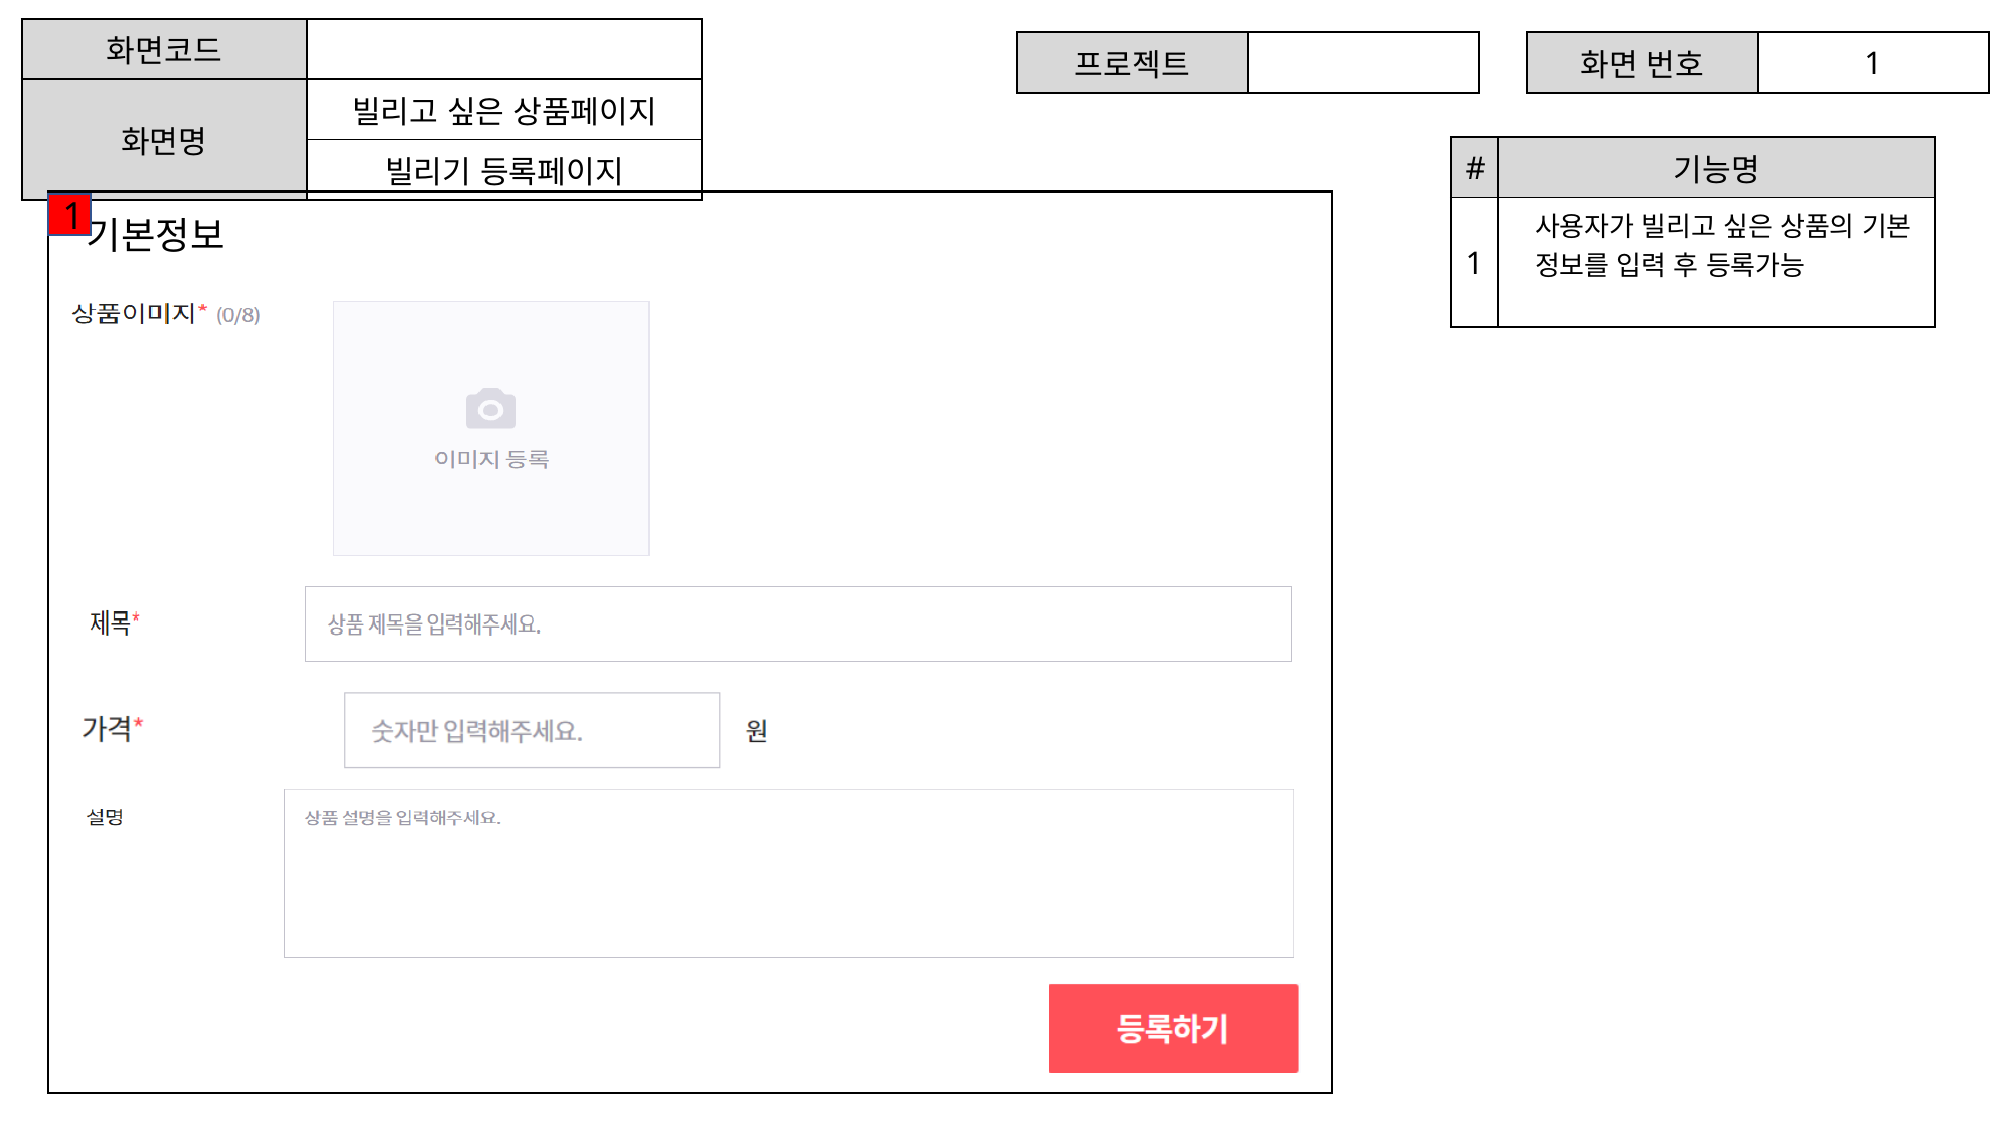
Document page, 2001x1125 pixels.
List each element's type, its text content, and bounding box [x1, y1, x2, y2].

table_cell 화면명 [23, 80, 306, 199]
table_header [308, 20, 701, 78]
table_header 프로젝트 [1018, 33, 1247, 92]
table_header 화면 번호 [1528, 33, 1757, 92]
picture [1049, 983, 1301, 1073]
table_header 1 [1759, 33, 1988, 92]
table_header 화면코드 [23, 20, 306, 78]
table_cell 빌리기 등록페이지 [308, 140, 701, 190]
table_header [1249, 33, 1478, 92]
table_cell 빌리고 싶은 상품페이지 [308, 80, 701, 139]
picture [60, 295, 664, 563]
table_header 기능명 [1499, 138, 1934, 197]
text_box [47, 190, 1333, 1094]
picture [60, 690, 788, 773]
table_header # [1452, 138, 1497, 197]
picture [71, 579, 1301, 674]
text_box 1 [47, 193, 92, 236]
picture [71, 779, 1301, 966]
table_cell 1 [1452, 198, 1497, 326]
table_cell 사용자가 빌리고 싶은 상품의 기본 정보를 입력 후 등록가능 [1499, 198, 1934, 326]
